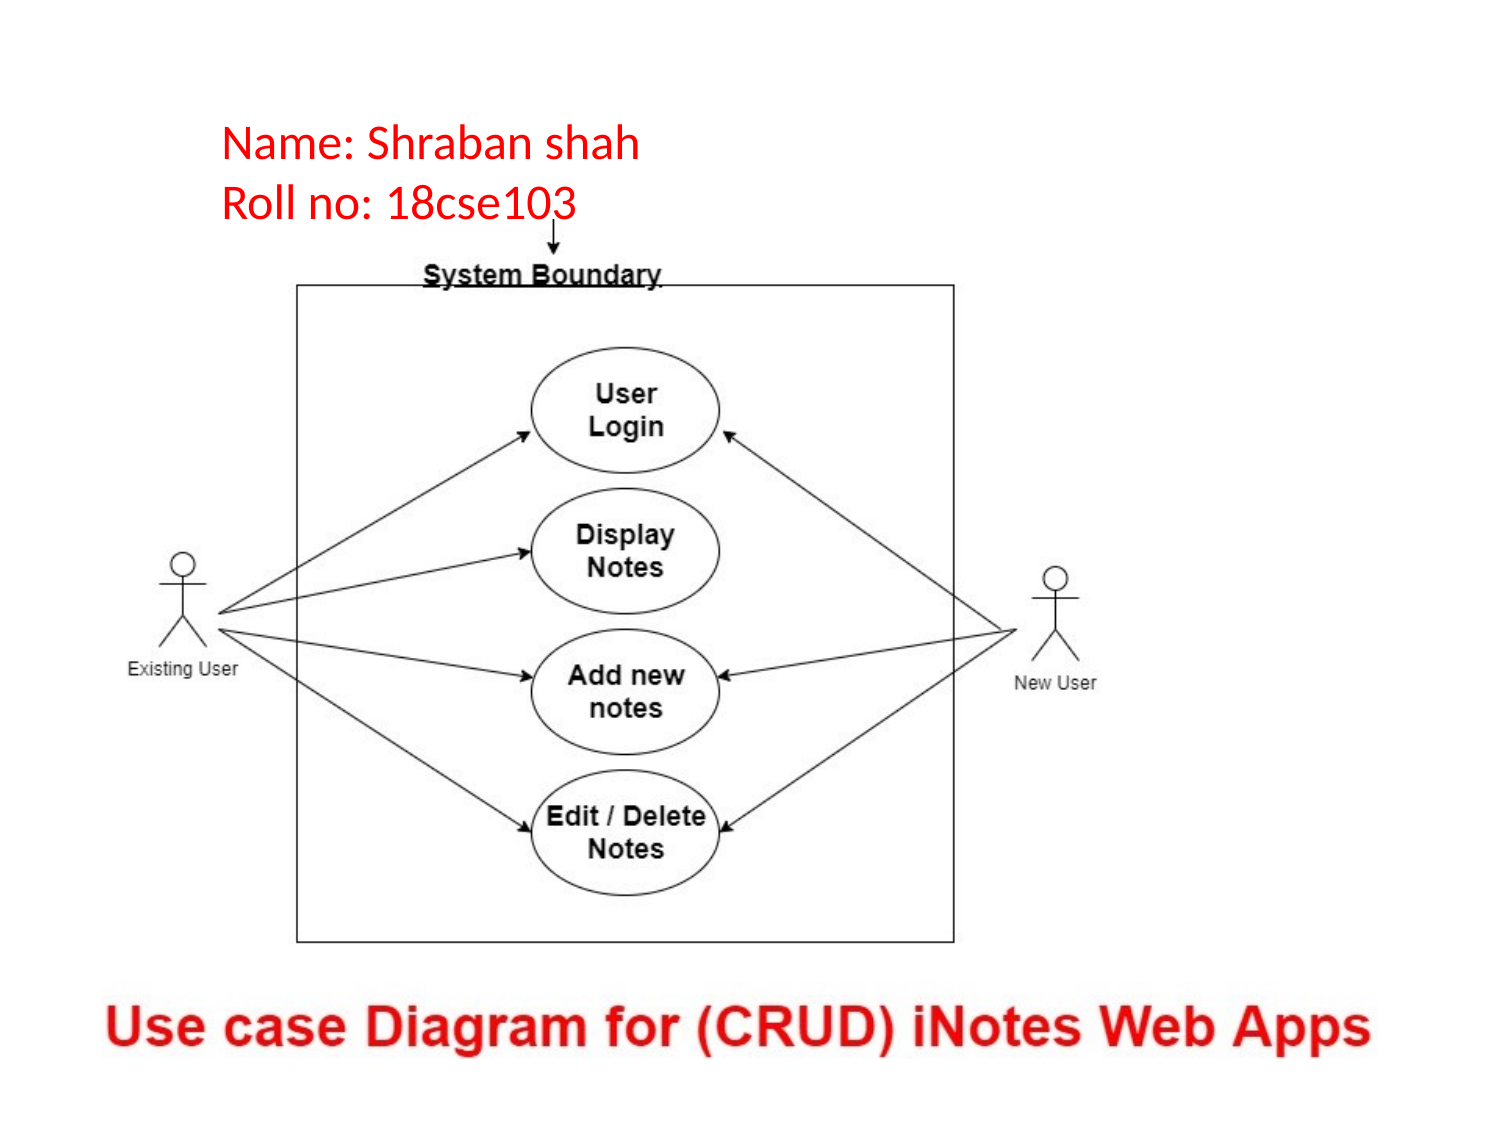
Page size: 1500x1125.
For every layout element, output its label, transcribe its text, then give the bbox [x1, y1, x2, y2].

text_box Name: Shraban shah Roll no: 18cse103 [206, 101, 1282, 218]
picture [101, 219, 1399, 1060]
